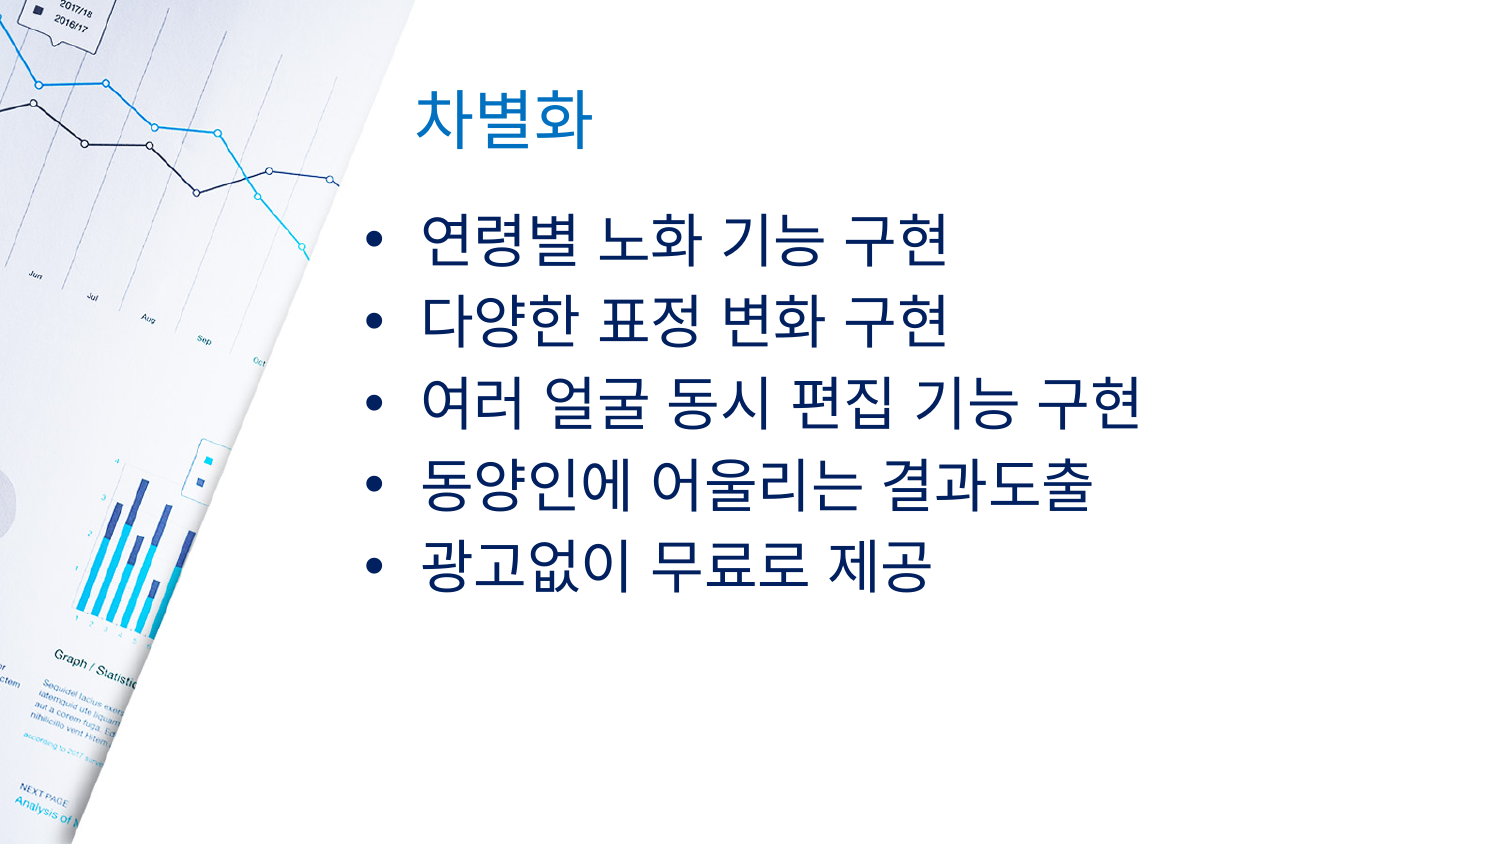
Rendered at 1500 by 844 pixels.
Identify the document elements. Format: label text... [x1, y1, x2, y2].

picture [0, 0, 1500, 844]
list 연령별 노화 기능 구현 다양한 표정 변화 구현 여러 얼굴 동시 편집 기능 구현 동양인에 어울리는 결과도출 광고없이 무료로 제공 [349, 196, 1500, 748]
title 차별화 [399, 71, 1427, 166]
